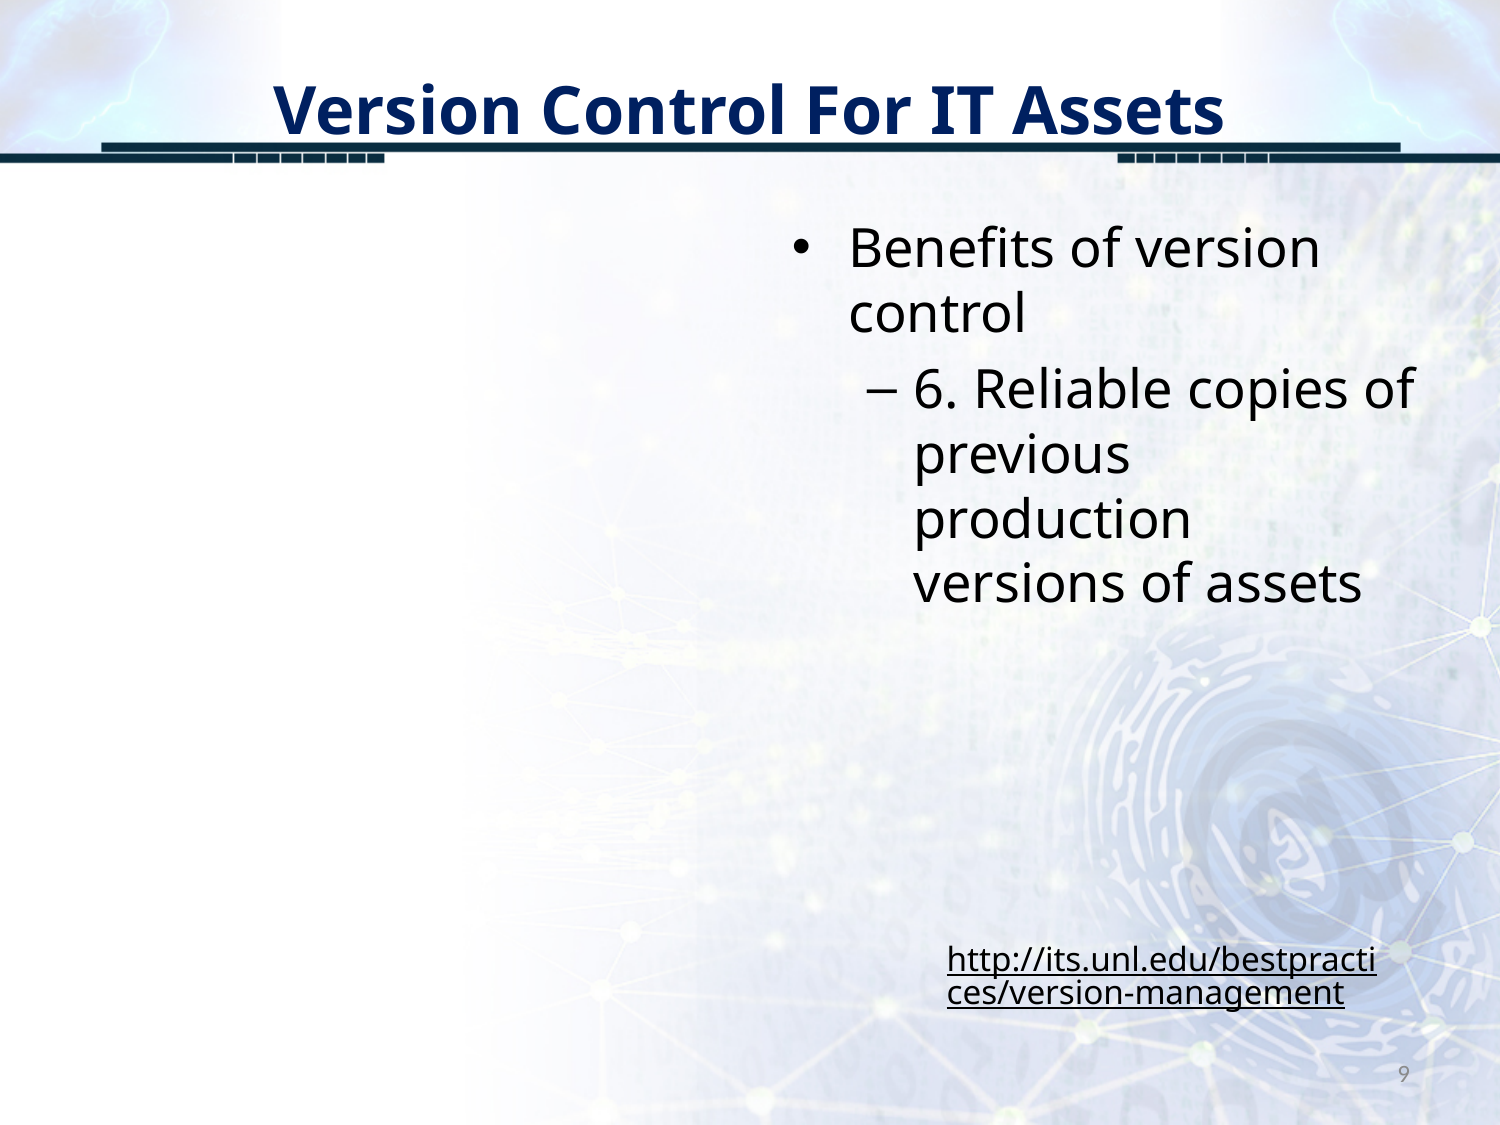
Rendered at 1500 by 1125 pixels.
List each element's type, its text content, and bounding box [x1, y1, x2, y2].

title Version Control For IT Assets [75, 34, 1425, 182]
slide_number 9 [1074, 1042, 1425, 1103]
list Benefits of version control 6. Reliable copies of previous production versions of assets [776, 205, 1432, 1023]
text_box http://its.unl.edu/bestpractices/version-management [856, 930, 1393, 1031]
picture [0, 0, 1500, 1125]
